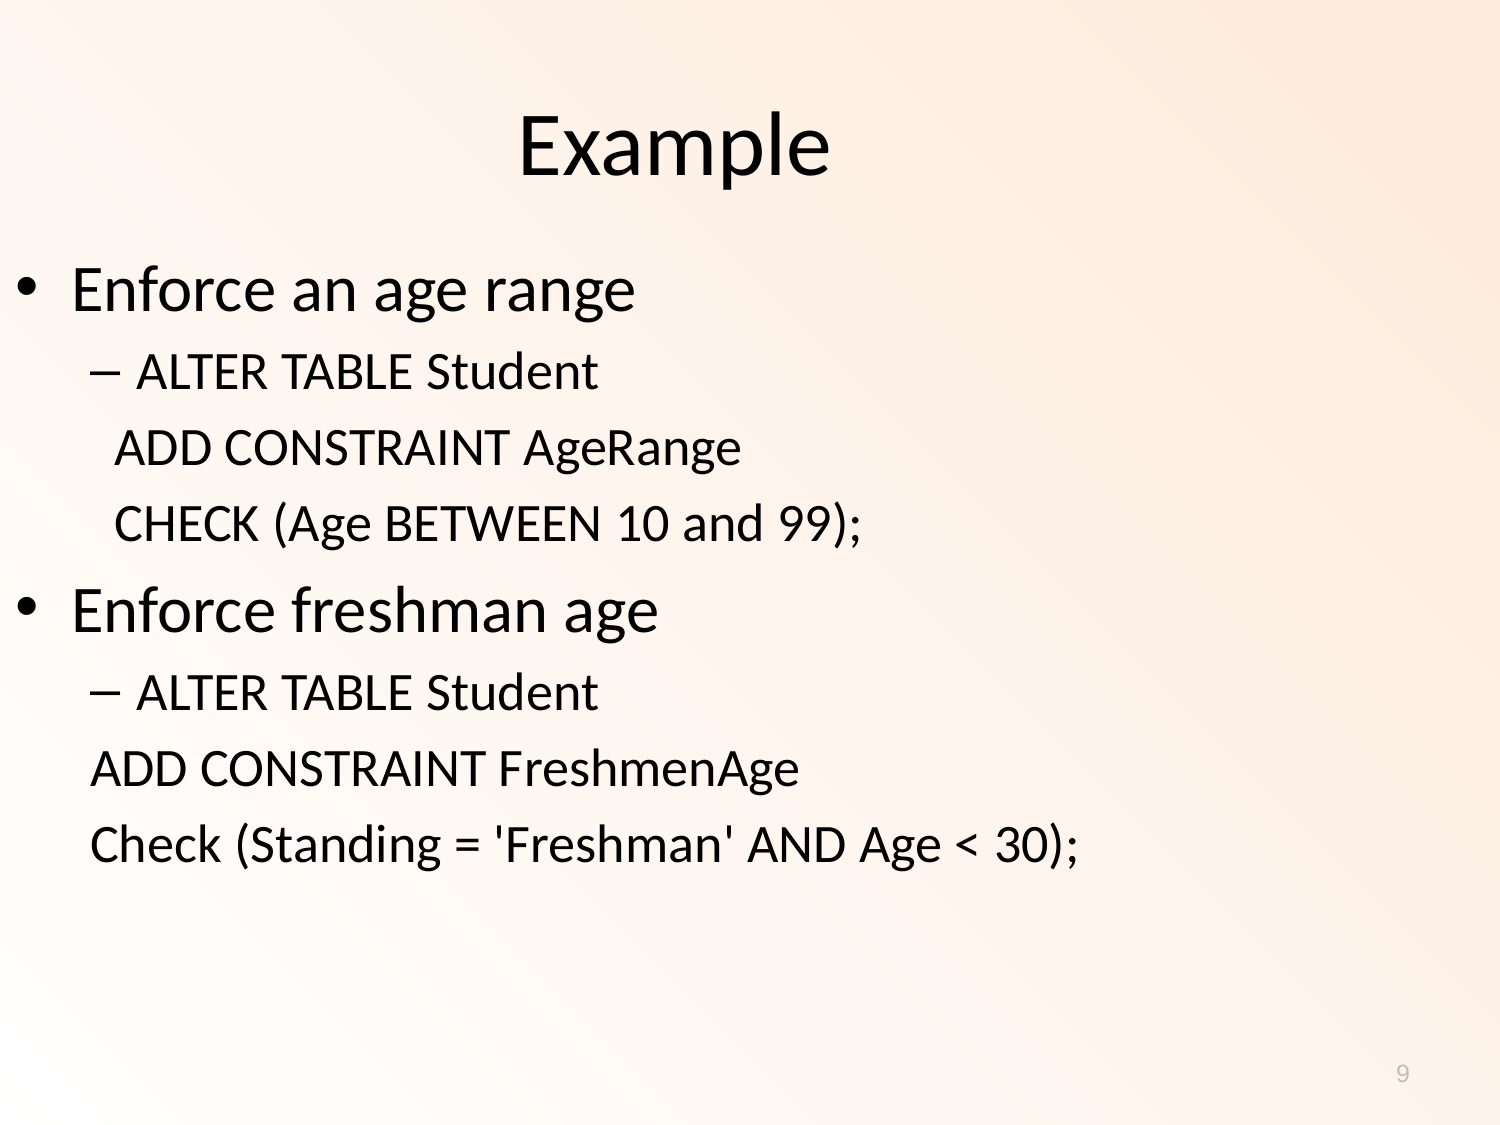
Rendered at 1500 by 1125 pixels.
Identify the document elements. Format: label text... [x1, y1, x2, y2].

title Example [0, 45, 1350, 233]
list Enforce an age range ALTER TABLE Student ADD CONSTRAINT AgeRange CHECK (Age BETWEEN 10 and 99); Enforce freshman age ALTER TABLE Student ADD CONSTRAINT FreshmenAge Check (Standing = 'Freshman' AND Age < 30); [0, 237, 1425, 980]
slide_number 9 [1074, 1042, 1425, 1103]
